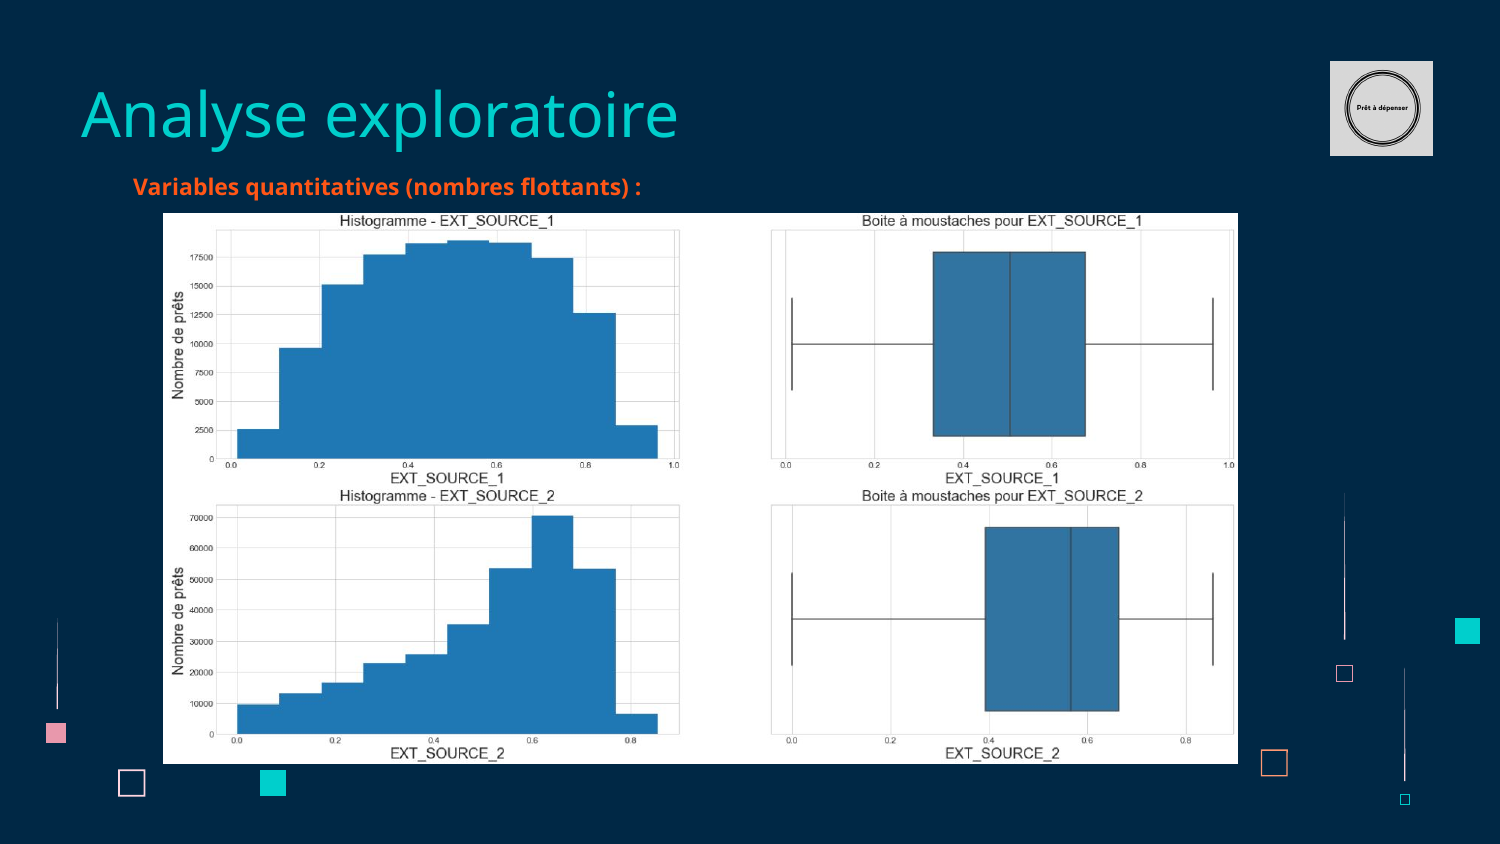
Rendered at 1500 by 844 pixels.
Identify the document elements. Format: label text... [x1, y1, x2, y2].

picture [1330, 61, 1433, 156]
picture [163, 212, 1238, 764]
title Analyse exploratoire [66, 69, 1323, 165]
text_box Variables quantitatives (nombres flottants) : [99, 157, 1294, 231]
